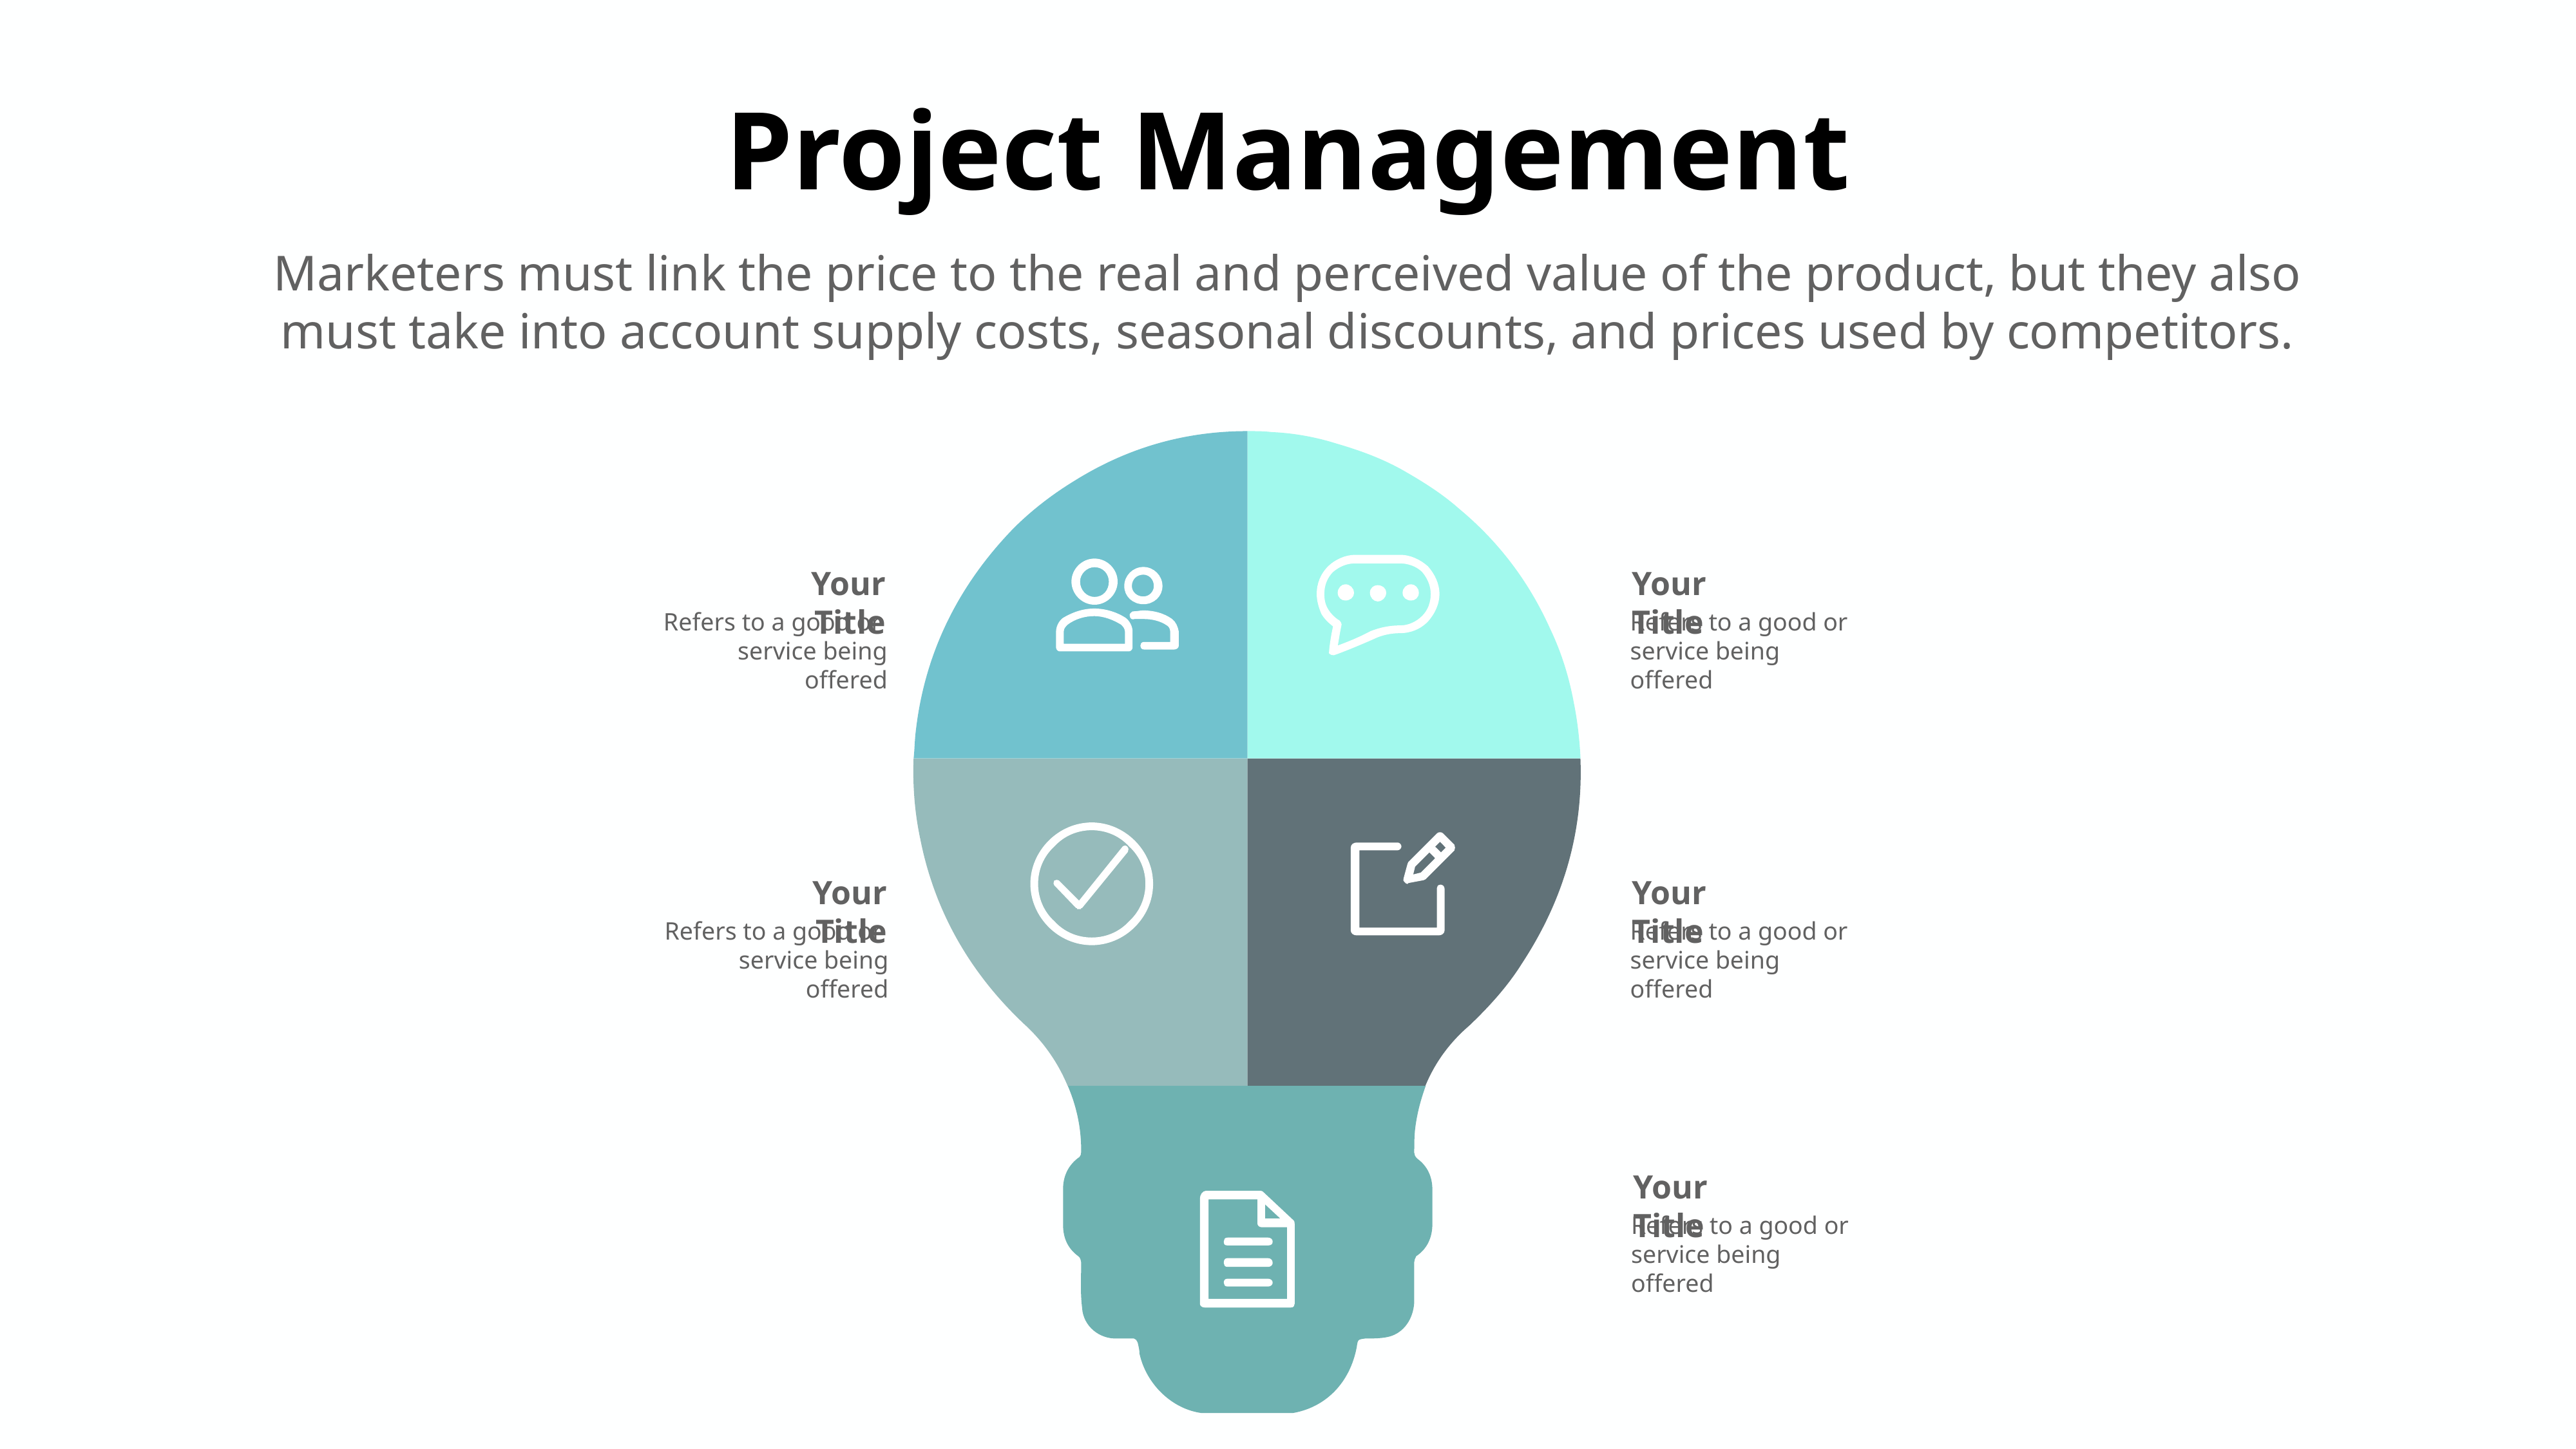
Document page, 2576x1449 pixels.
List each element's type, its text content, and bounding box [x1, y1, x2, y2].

text_box [1317, 554, 1440, 656]
text_box Project Management [716, 77, 1860, 216]
text_box [913, 431, 1247, 758]
text_box [1223, 1278, 1273, 1287]
text_box [1247, 431, 1581, 758]
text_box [1620, 867, 1872, 980]
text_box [1620, 558, 1872, 670]
text_box [1199, 1191, 1295, 1308]
text_box [1071, 558, 1118, 605]
text_box [1124, 567, 1163, 605]
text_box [1621, 1162, 1873, 1274]
text_box [1247, 758, 1581, 1086]
text_box [1369, 585, 1386, 601]
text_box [647, 867, 899, 980]
text_box [1337, 584, 1354, 601]
text_box [1063, 1086, 1433, 1414]
text_box [1053, 846, 1129, 909]
text_box Marketers must link the price to the real and perceived value of the product, but they also must take into account supply costs, seasonal discounts, and prices used by competitors. [259, 238, 2317, 363]
text_box [1056, 608, 1133, 652]
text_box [645, 558, 897, 670]
text_box [913, 758, 1247, 1086]
text_box [1030, 822, 1154, 945]
text_box [1402, 584, 1419, 601]
text_box [1350, 842, 1445, 936]
text_box [1403, 832, 1455, 884]
text_box [1129, 610, 1179, 650]
text_box [1223, 1258, 1273, 1267]
text_box [1223, 1237, 1273, 1245]
